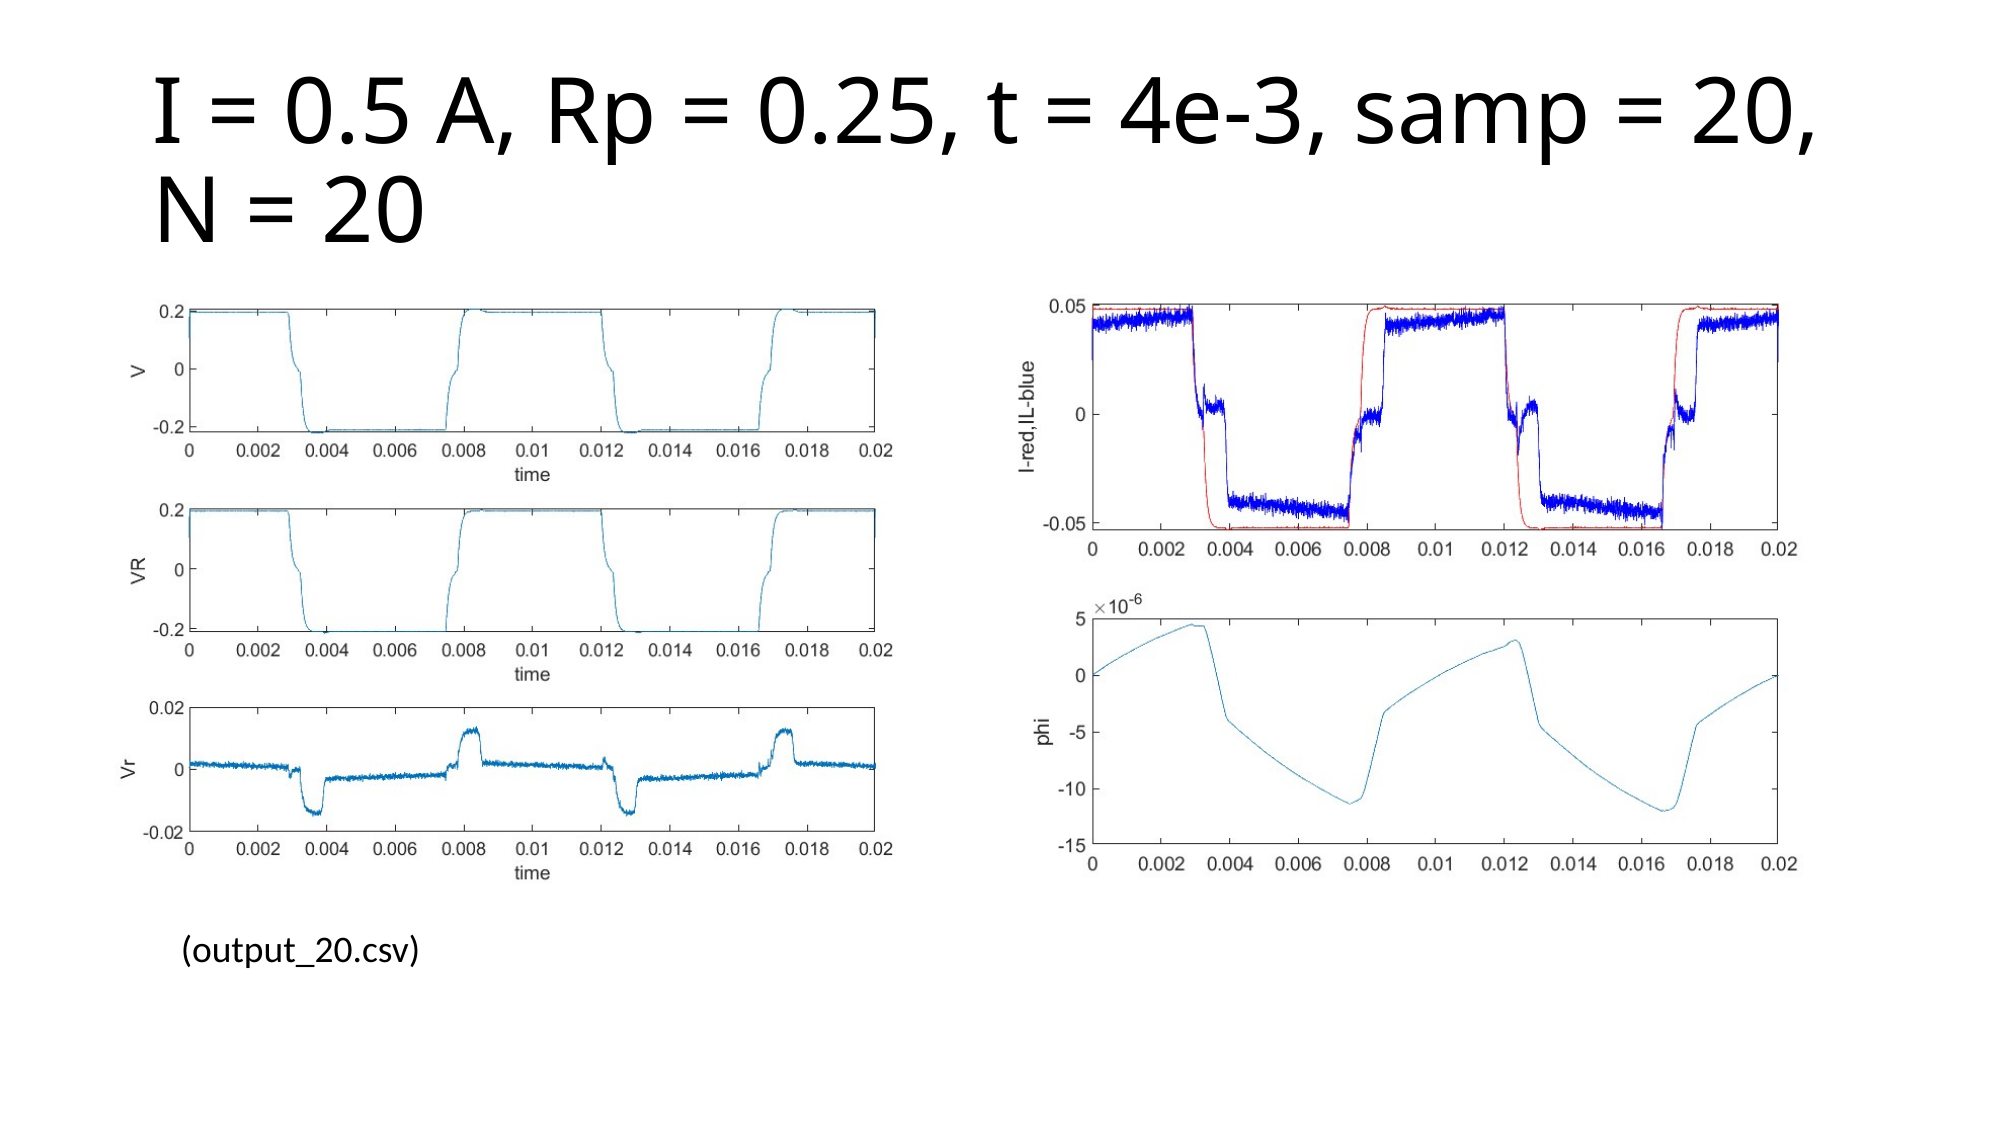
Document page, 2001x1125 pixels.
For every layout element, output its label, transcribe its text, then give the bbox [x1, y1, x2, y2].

picture [74, 259, 960, 924]
picture [977, 254, 1863, 918]
title I = 0.5 A, Rp = 0.25, t = 4e-3, samp = 20, N = 20 [137, 55, 1863, 273]
text_box (output_20.csv) [166, 917, 1334, 978]
